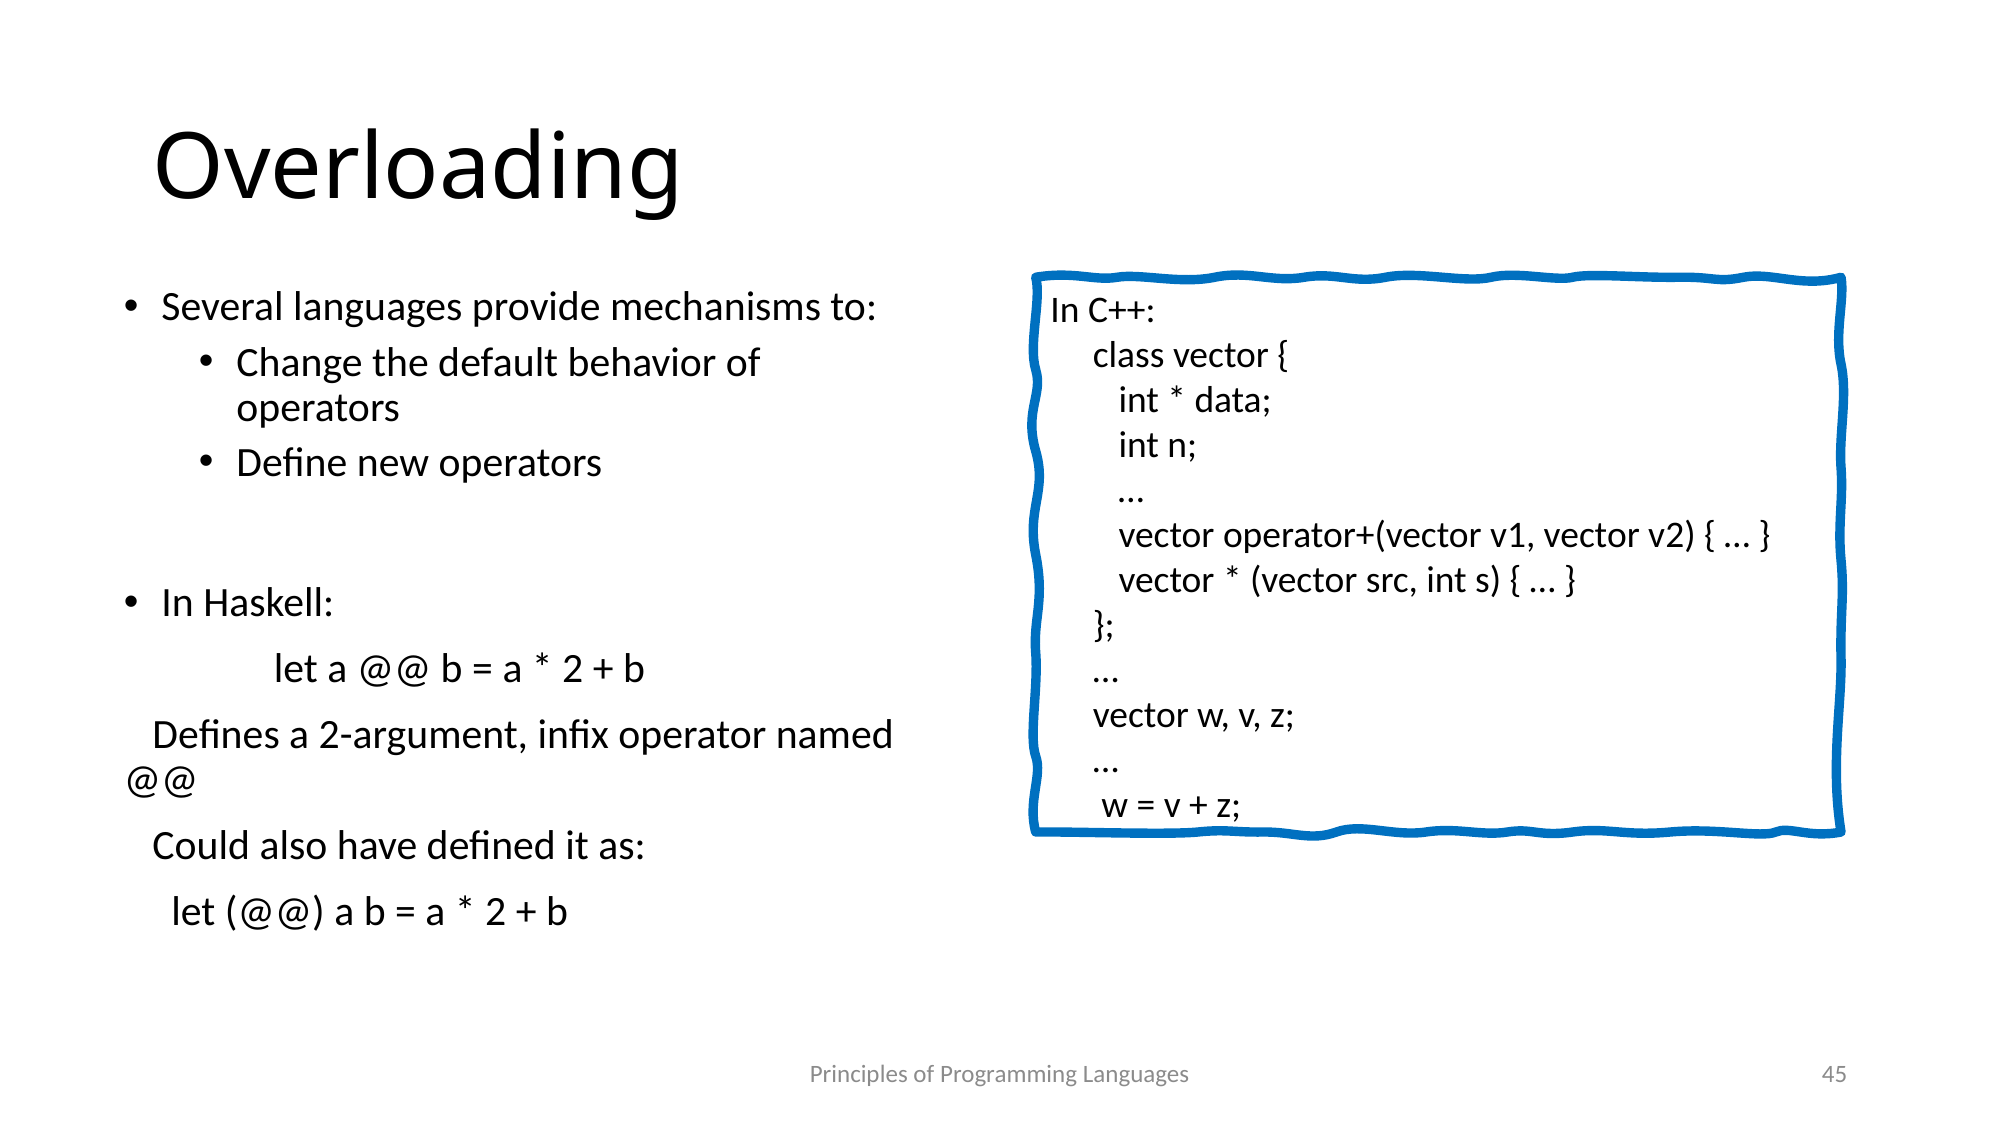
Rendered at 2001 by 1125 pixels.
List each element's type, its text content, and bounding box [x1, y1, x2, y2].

slide_number 45 [1412, 1042, 1863, 1103]
list Several languages provide mechanisms to: Change the default behavior of operators Define new operators In Haskell: let a @@ b = a * 2 + b Defines a 2-argument, infix operator named @@ Could also have defined it as: let (@@) a b = a * 2 + b [108, 277, 915, 1048]
title Overloading [137, 59, 1863, 278]
footer Principles of Programming Languages [662, 1042, 1338, 1103]
text_box In C++: class vector { int * data; int n; … vector operator+(vector v1, vector v2) { … } vector * (vector src, int s) { … } }; … vector w, v, z; … w = v + z; [1031, 273, 1845, 837]
